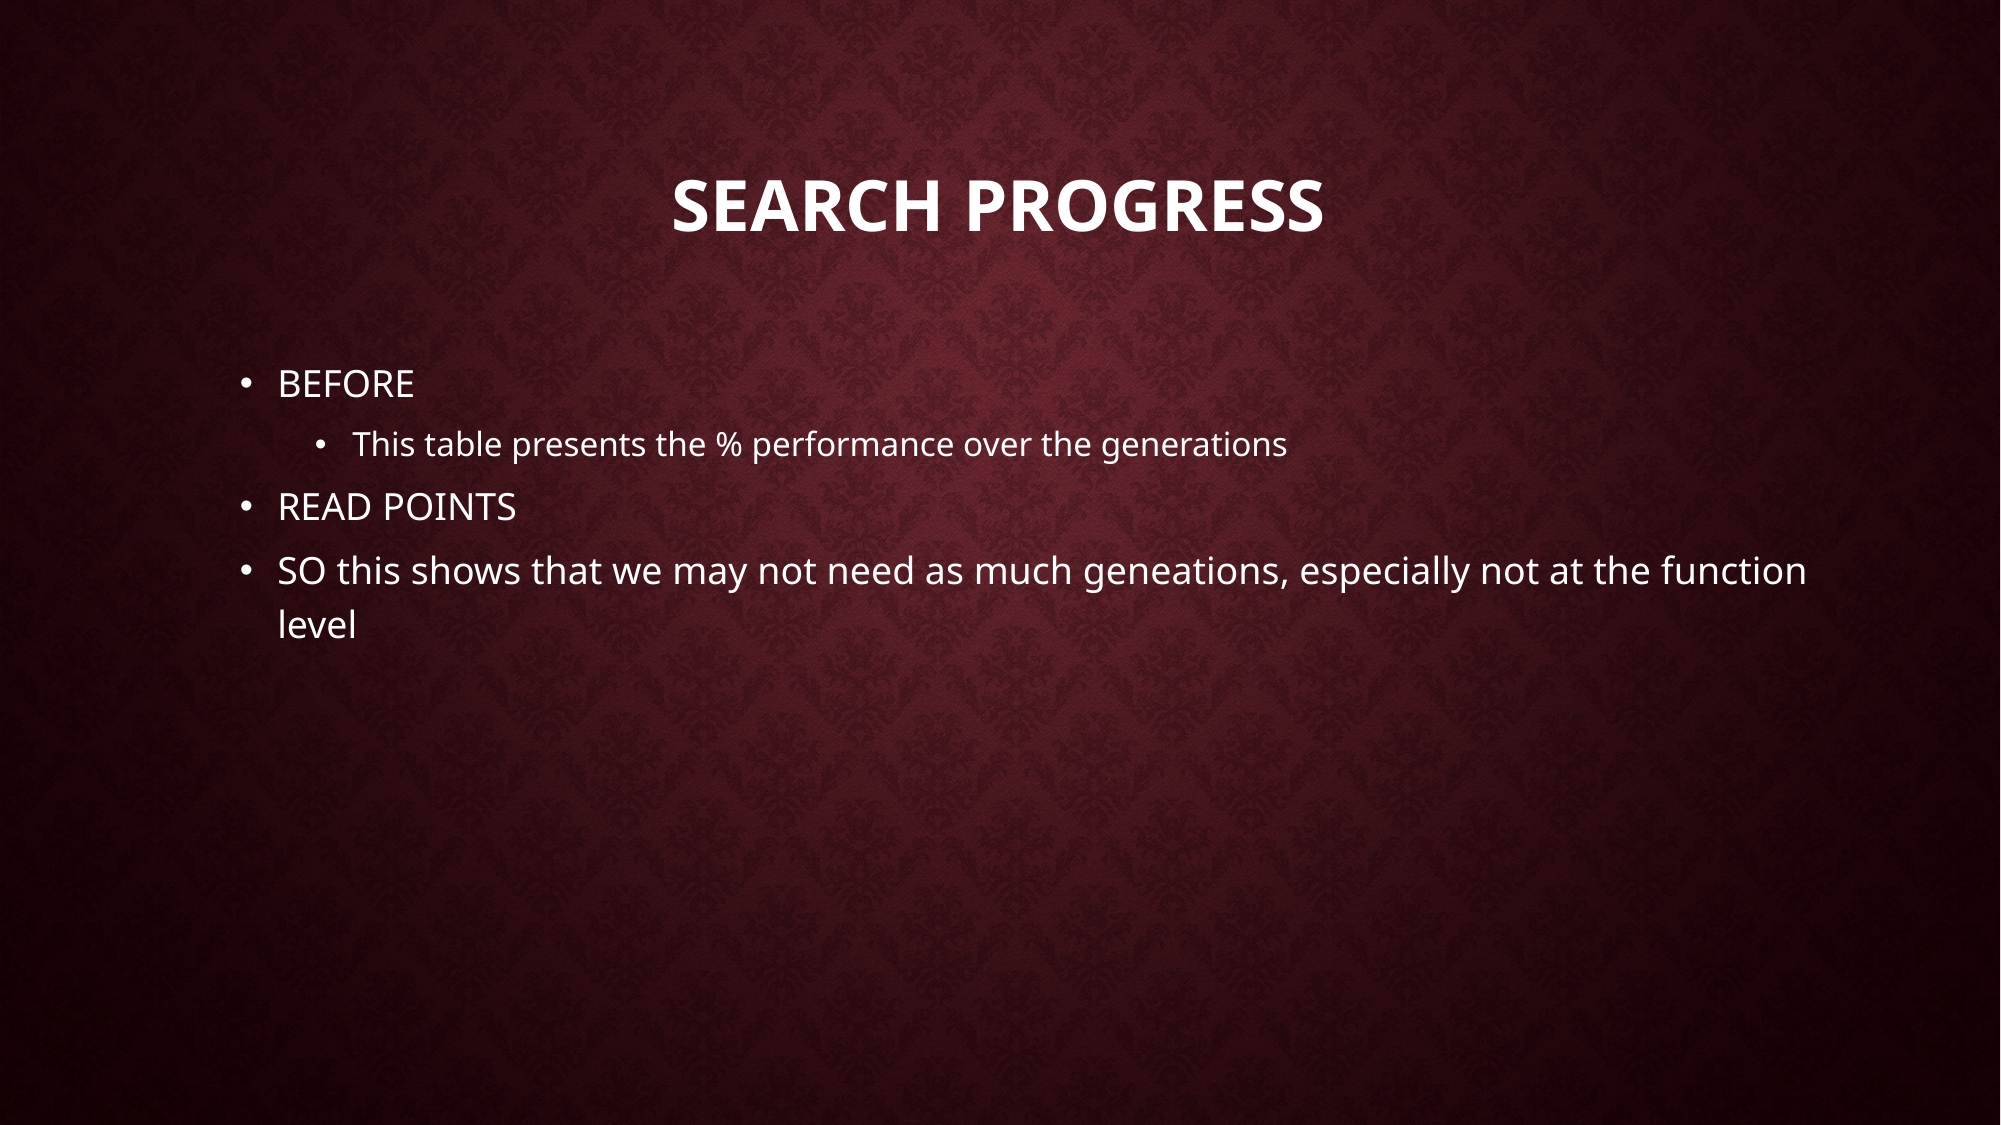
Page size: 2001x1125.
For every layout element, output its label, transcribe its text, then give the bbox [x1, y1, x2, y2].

list BEFORE This table presents the % performance over the generations READ POINTS SO this shows that we may not need as much geneations, especially not at the function level [149, 343, 1849, 950]
title Search progress [149, 99, 1849, 318]
